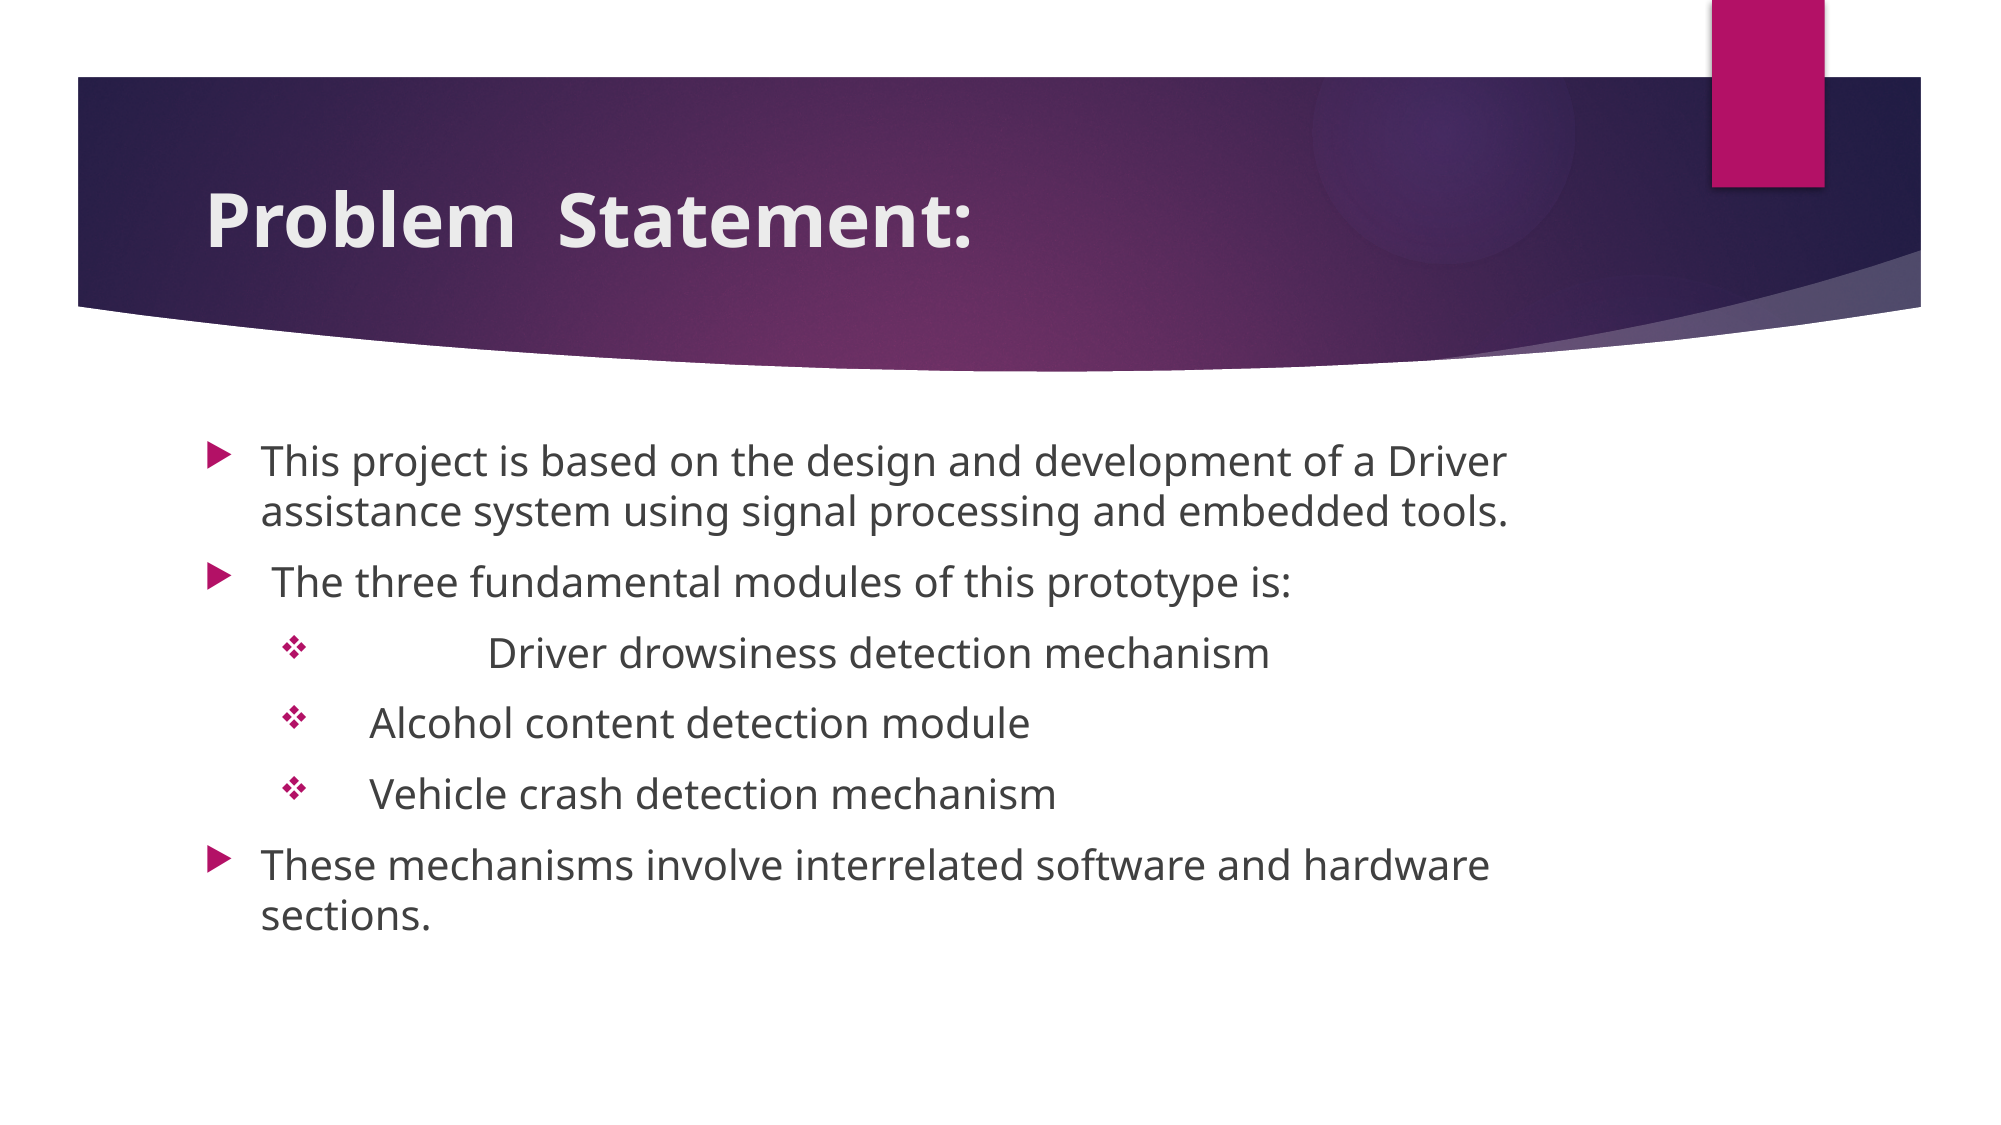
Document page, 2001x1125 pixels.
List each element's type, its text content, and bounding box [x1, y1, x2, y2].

title Problem Statement: [189, 159, 1627, 276]
list This project is based on the design and development of a Driver assistance system using signal processing and embedded tools. The three fundamental modules of this prototype is: Driver drowsiness detection mechanism Alcohol content detection module Vehicle crash detection mechanism These mechanisms involve interrelated software and hardware sections. [189, 427, 1638, 988]
